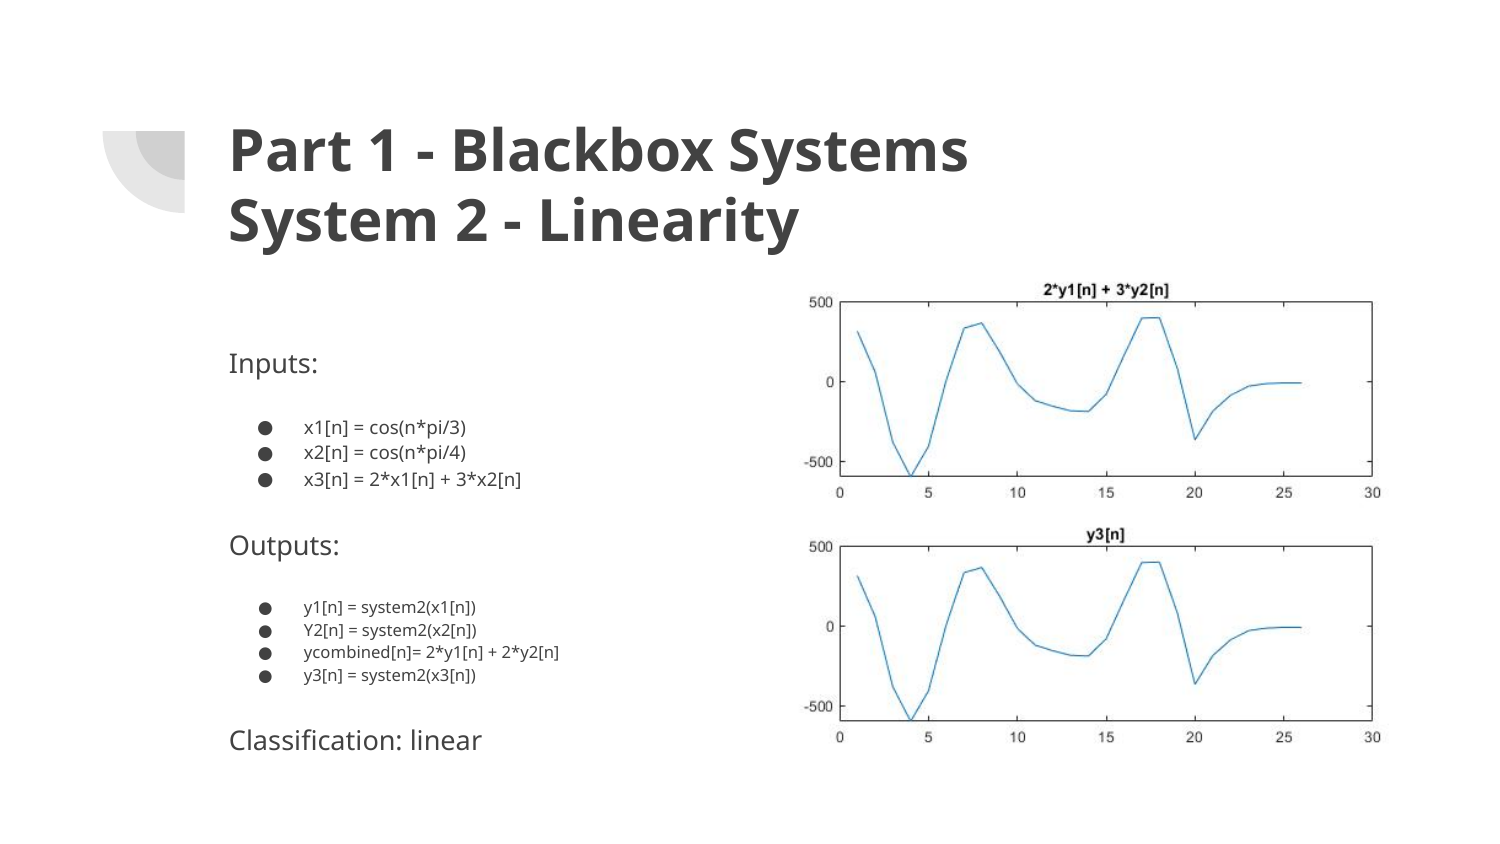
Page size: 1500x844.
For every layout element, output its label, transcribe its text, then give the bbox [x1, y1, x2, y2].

picture [749, 261, 1438, 779]
title Part 1 - Blackbox Systems System 2 - Linearity [213, 98, 1368, 263]
list Inputs: x1[n] = cos(n*pi/3) x2[n] = cos(n*pi/4) x3[n] = 2*x1[n] + 3*x2[n] Outputs: y1[n] = system2(x1[n]) Y2[n] = system2(x2[n]) ycombined[n]= 2*y1[n] + 2*y2[n] y3[n] = system2(x3[n]) Classification: linear [213, 326, 744, 744]
